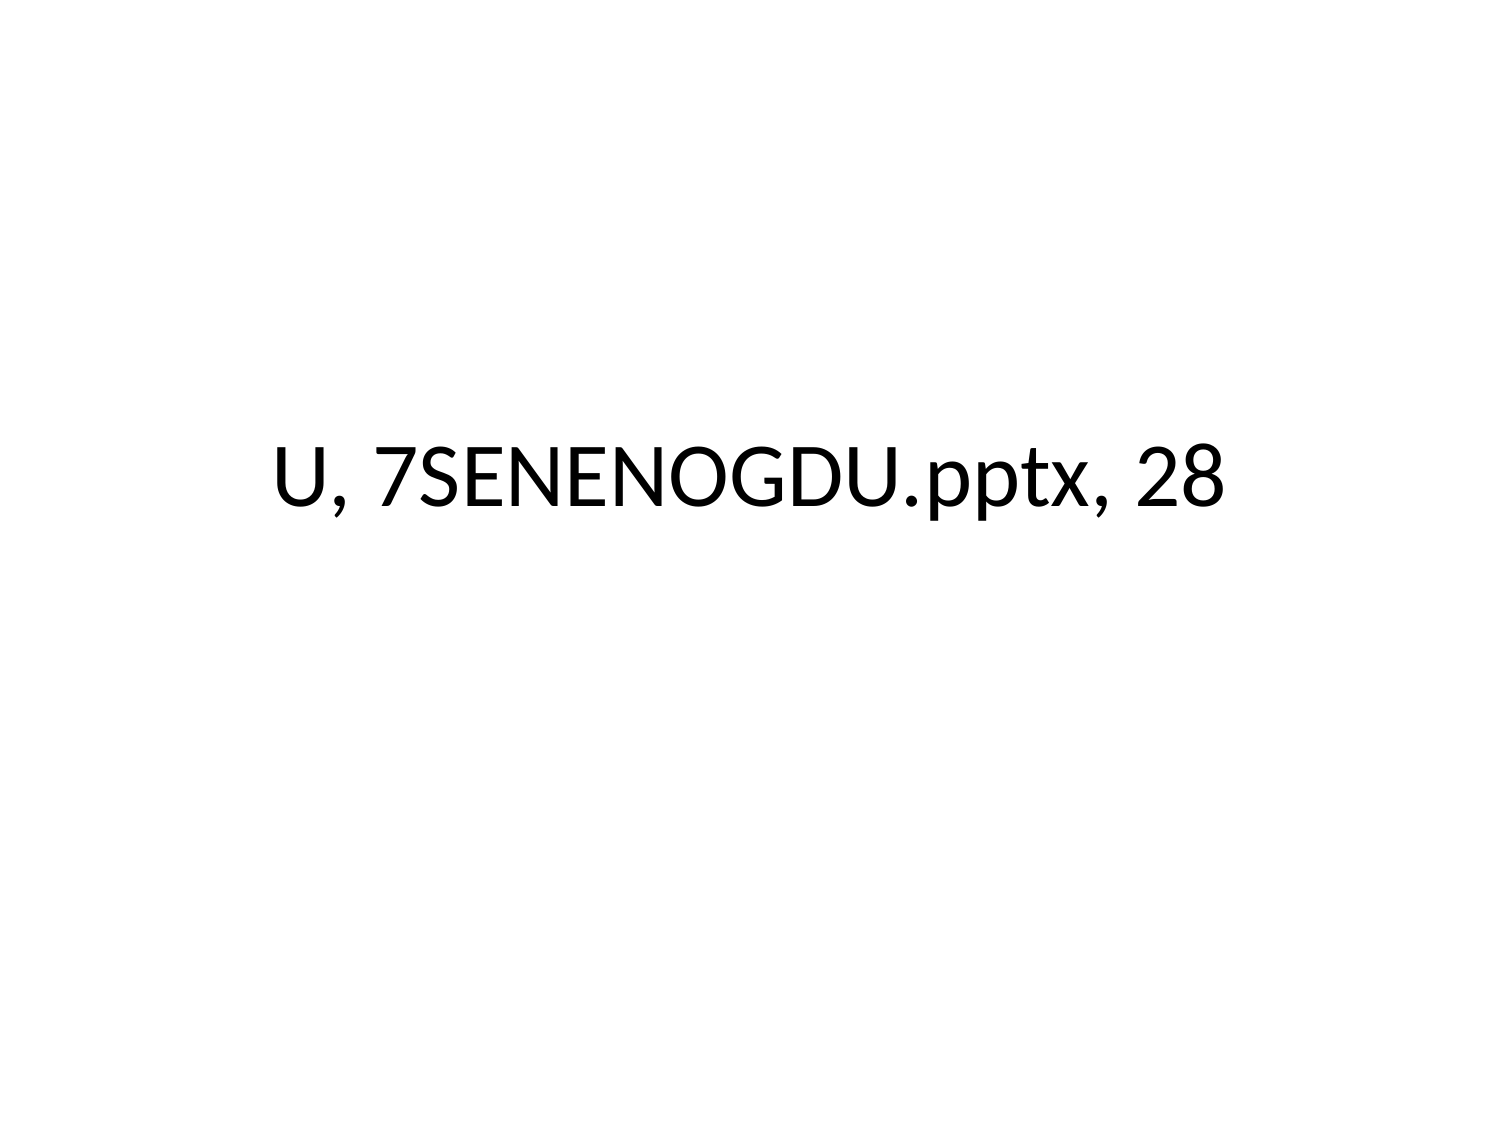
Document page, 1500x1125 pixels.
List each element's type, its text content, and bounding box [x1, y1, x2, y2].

title U, 7SENENOGDU.pptx, 28 [112, 349, 1388, 591]
